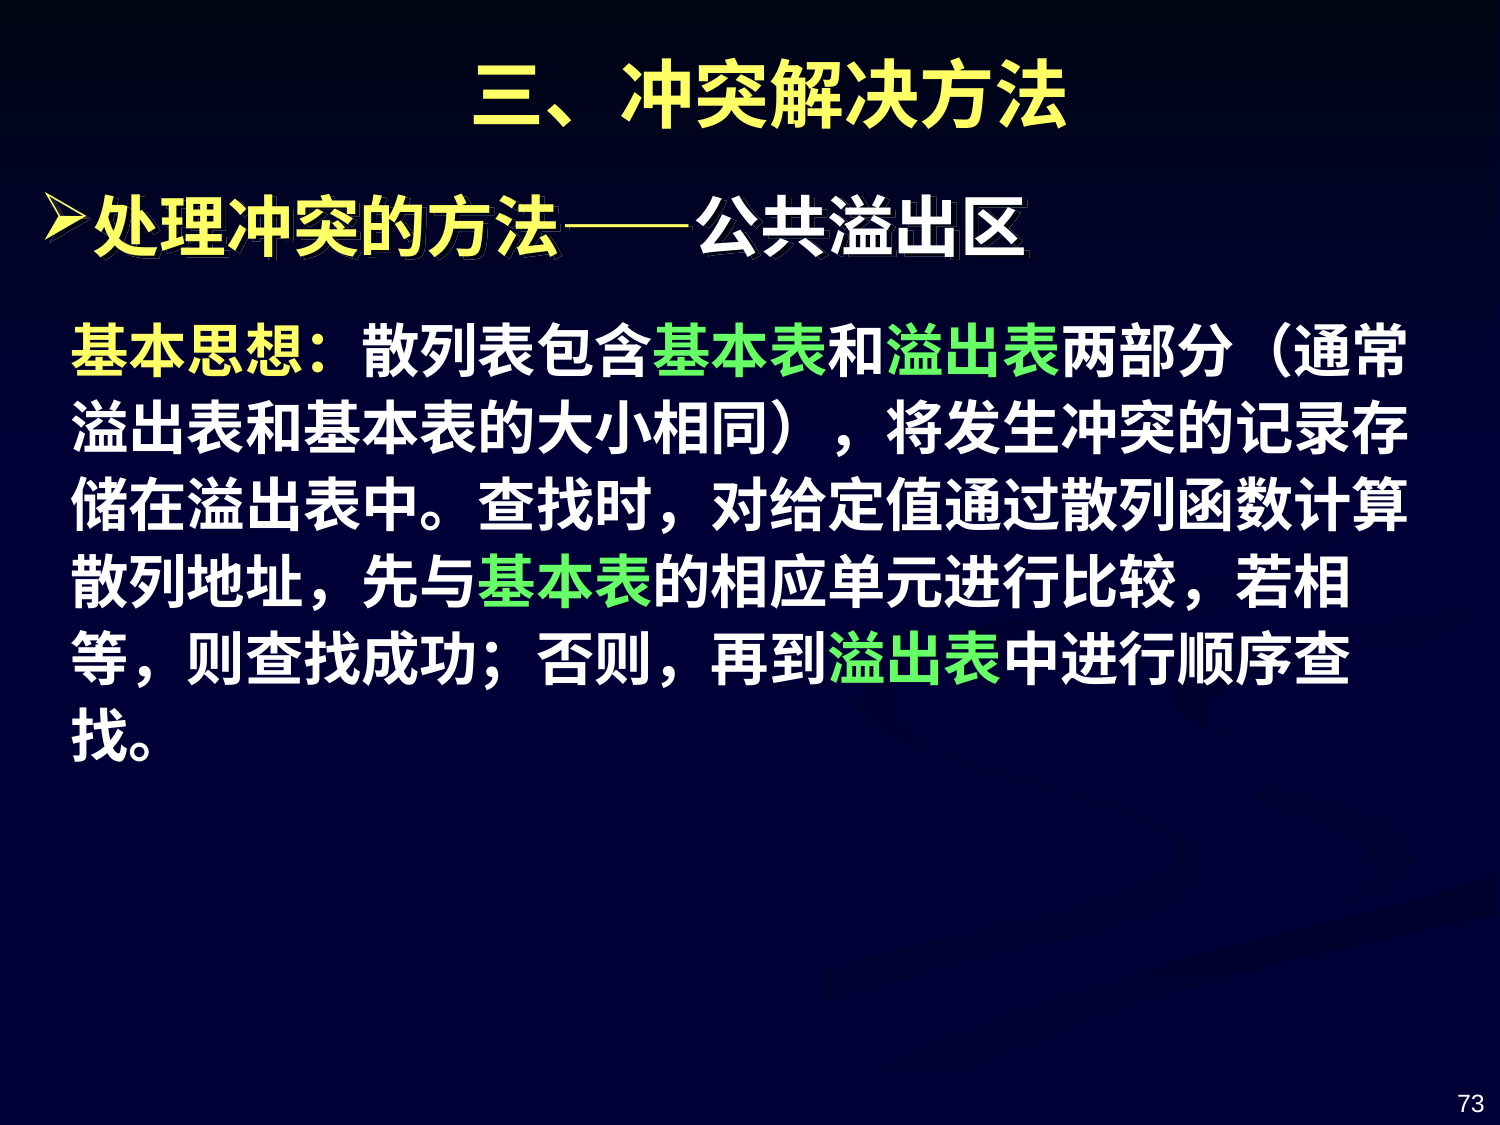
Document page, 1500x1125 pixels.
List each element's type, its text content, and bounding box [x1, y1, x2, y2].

text_box 基本思想：散列表包含基本表和溢出表两部分（通常溢出表和基本表的大小相同），将发生冲突的记录存储在溢出表中。查找时，对给定值通过散列函数计算散列地址，先与基本表的相应单元进行比较，若相等，则查找成功；否则，再到溢出表中进行顺序查找。 [55, 299, 1456, 777]
slide_number 73 [1149, 1046, 1500, 1125]
text_box 处理冲突的方法——公共溢出区 [24, 177, 1075, 272]
text_box 三、冲突解决方法 [454, 30, 1085, 145]
